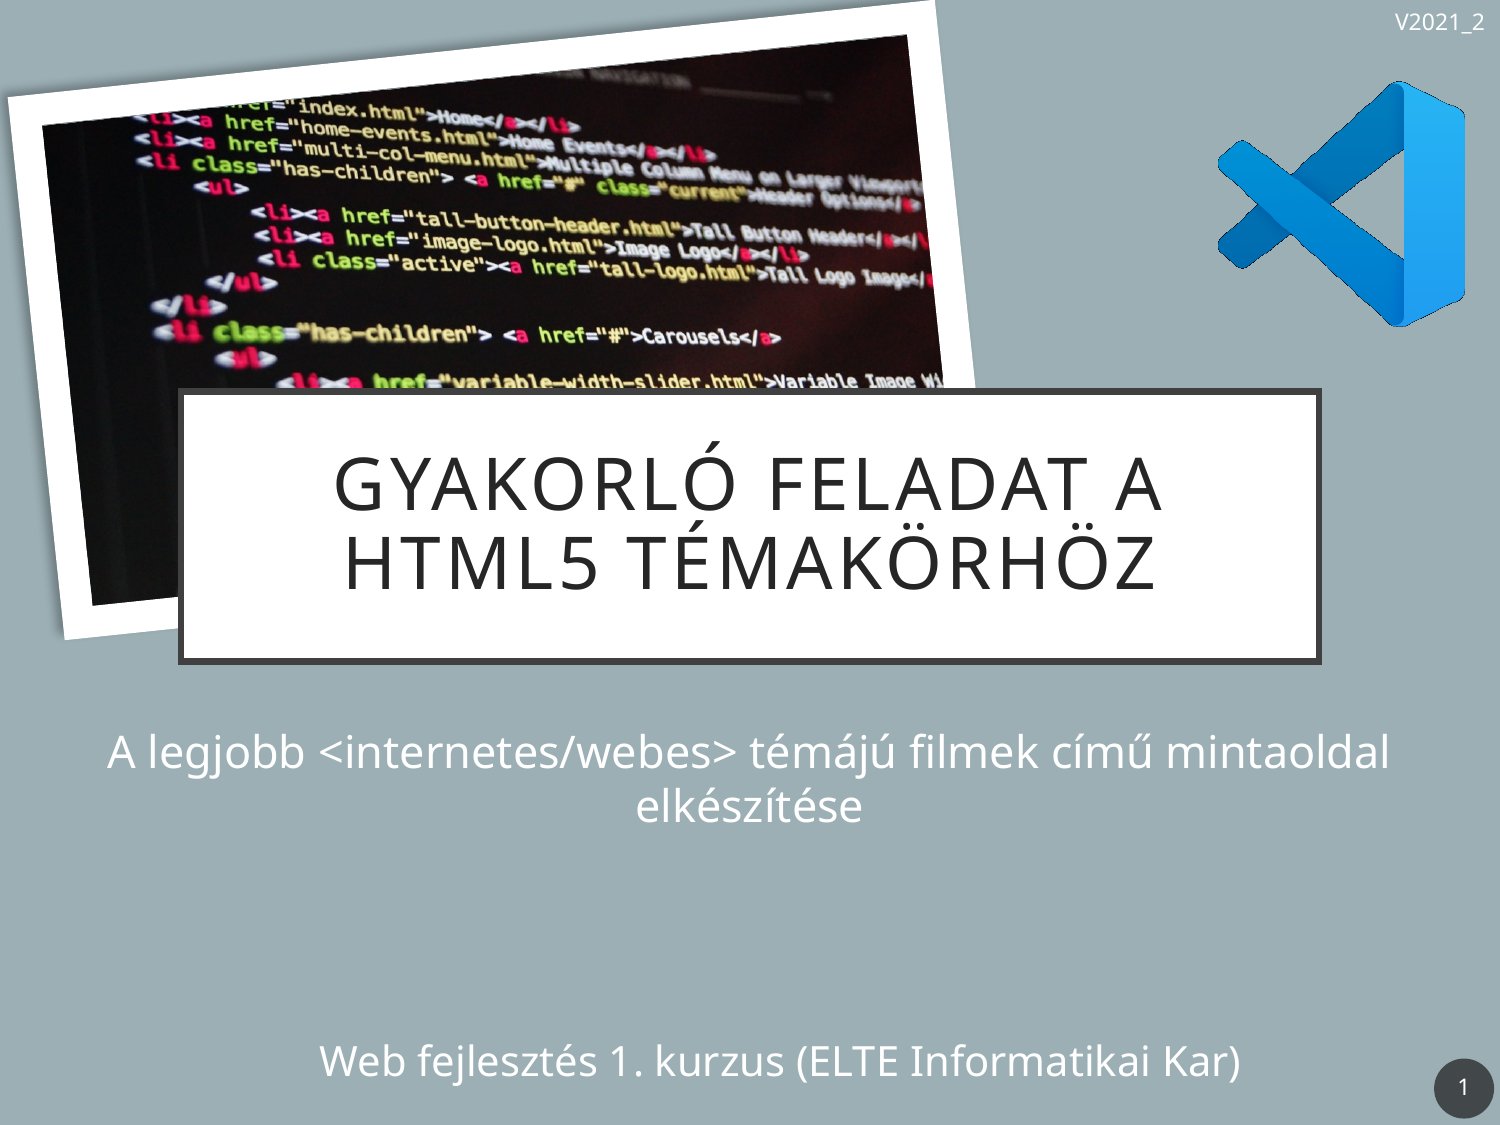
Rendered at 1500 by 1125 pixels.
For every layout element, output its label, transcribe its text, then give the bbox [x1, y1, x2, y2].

slide_number 1 [1434, 1058, 1495, 1119]
text_box V2021_2 [1310, 0, 1500, 43]
text_box Web fejlesztés 1. kurzus (ELTE Informatikai Kar) [112, 838, 1438, 1085]
subtitle A legjobb <internetes/webes> témájú filmek című mintaoldal elkészítése [87, 715, 1413, 839]
title Gyakorló feladat a HTML5 témakörhöz [178, 388, 1322, 665]
picture [1218, 80, 1465, 328]
picture [43, 35, 944, 605]
